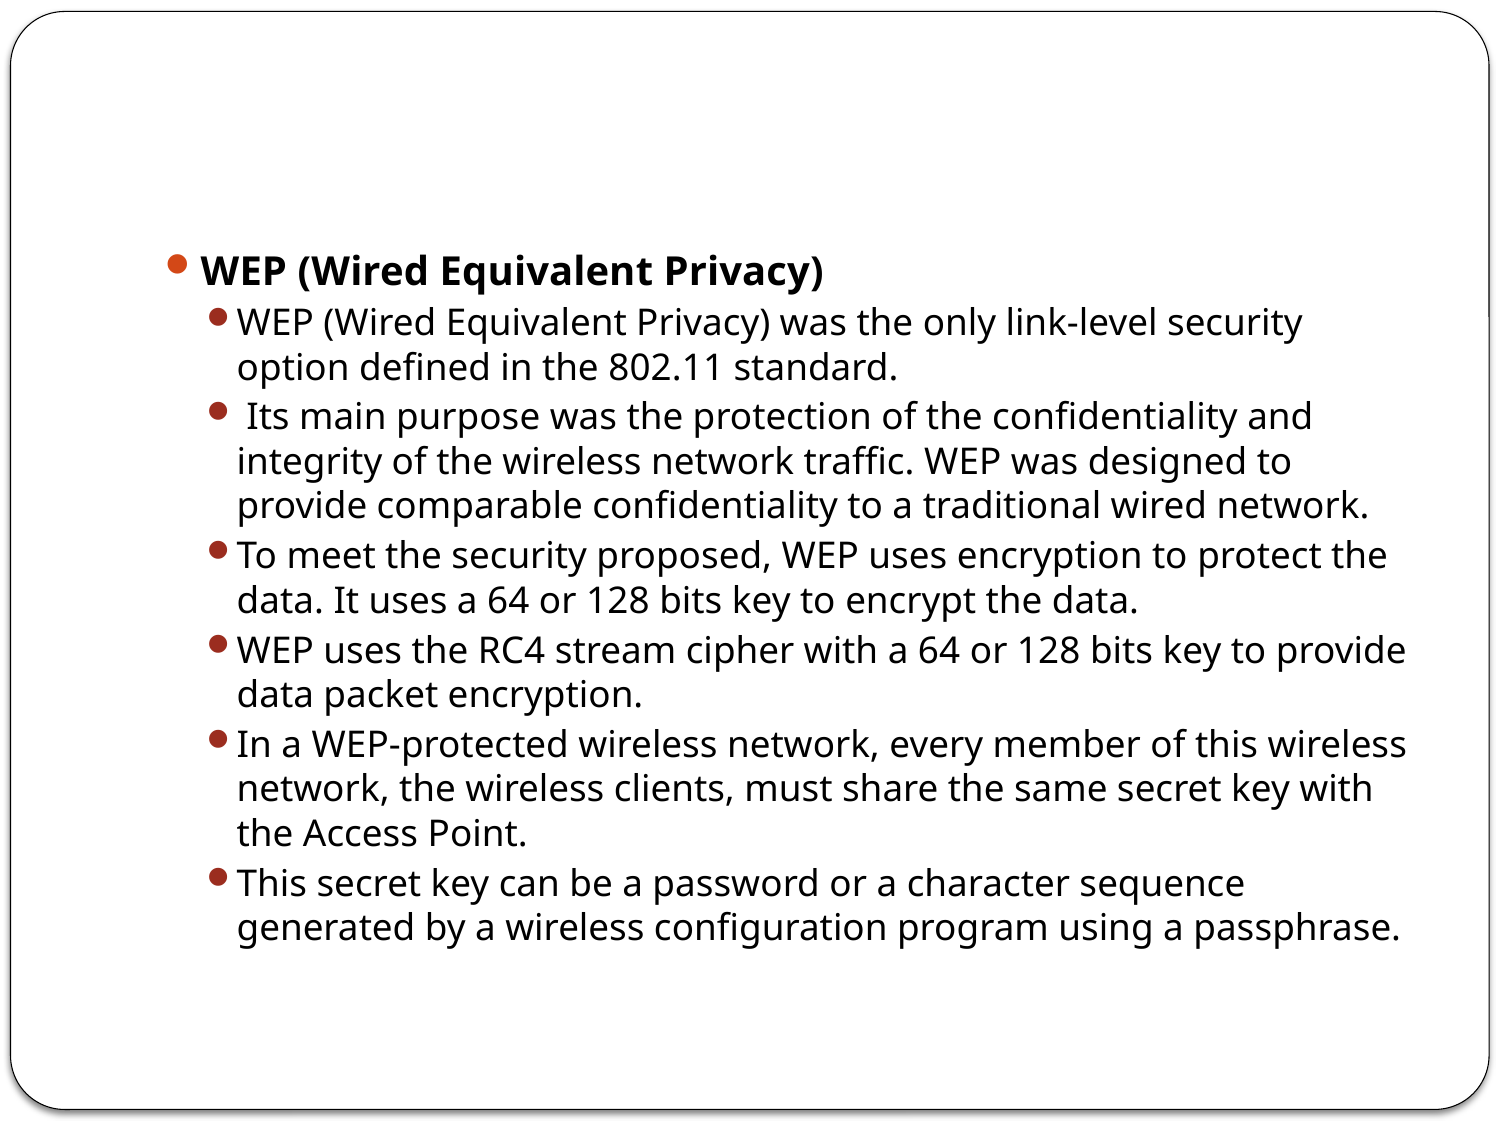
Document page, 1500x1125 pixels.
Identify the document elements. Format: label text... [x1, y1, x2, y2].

list WEP (Wired Equivalent Privacy) WEP (Wired Equivalent Privacy) was the only link-level security option defined in the 802.11 standard. Its main purpose was the protection of the confidentiality and integrity of the wireless network traffic. WEP was designed to provide comparable confidentiality to a traditional wired network. To meet the security proposed, WEP uses encryption to protect the data. It uses a 64 or 128 bits key to encrypt the data. WEP uses the RC4 stream cipher with a 64 or 128 bits key to provide data packet encryption. In a WEP-protected wireless network, every member of this wireless network, the wireless clients, must share the same secret key with the Access Point. This secret key can be a password or a character sequence generated by a wireless configuration program using a passphrase. [150, 237, 1425, 988]
